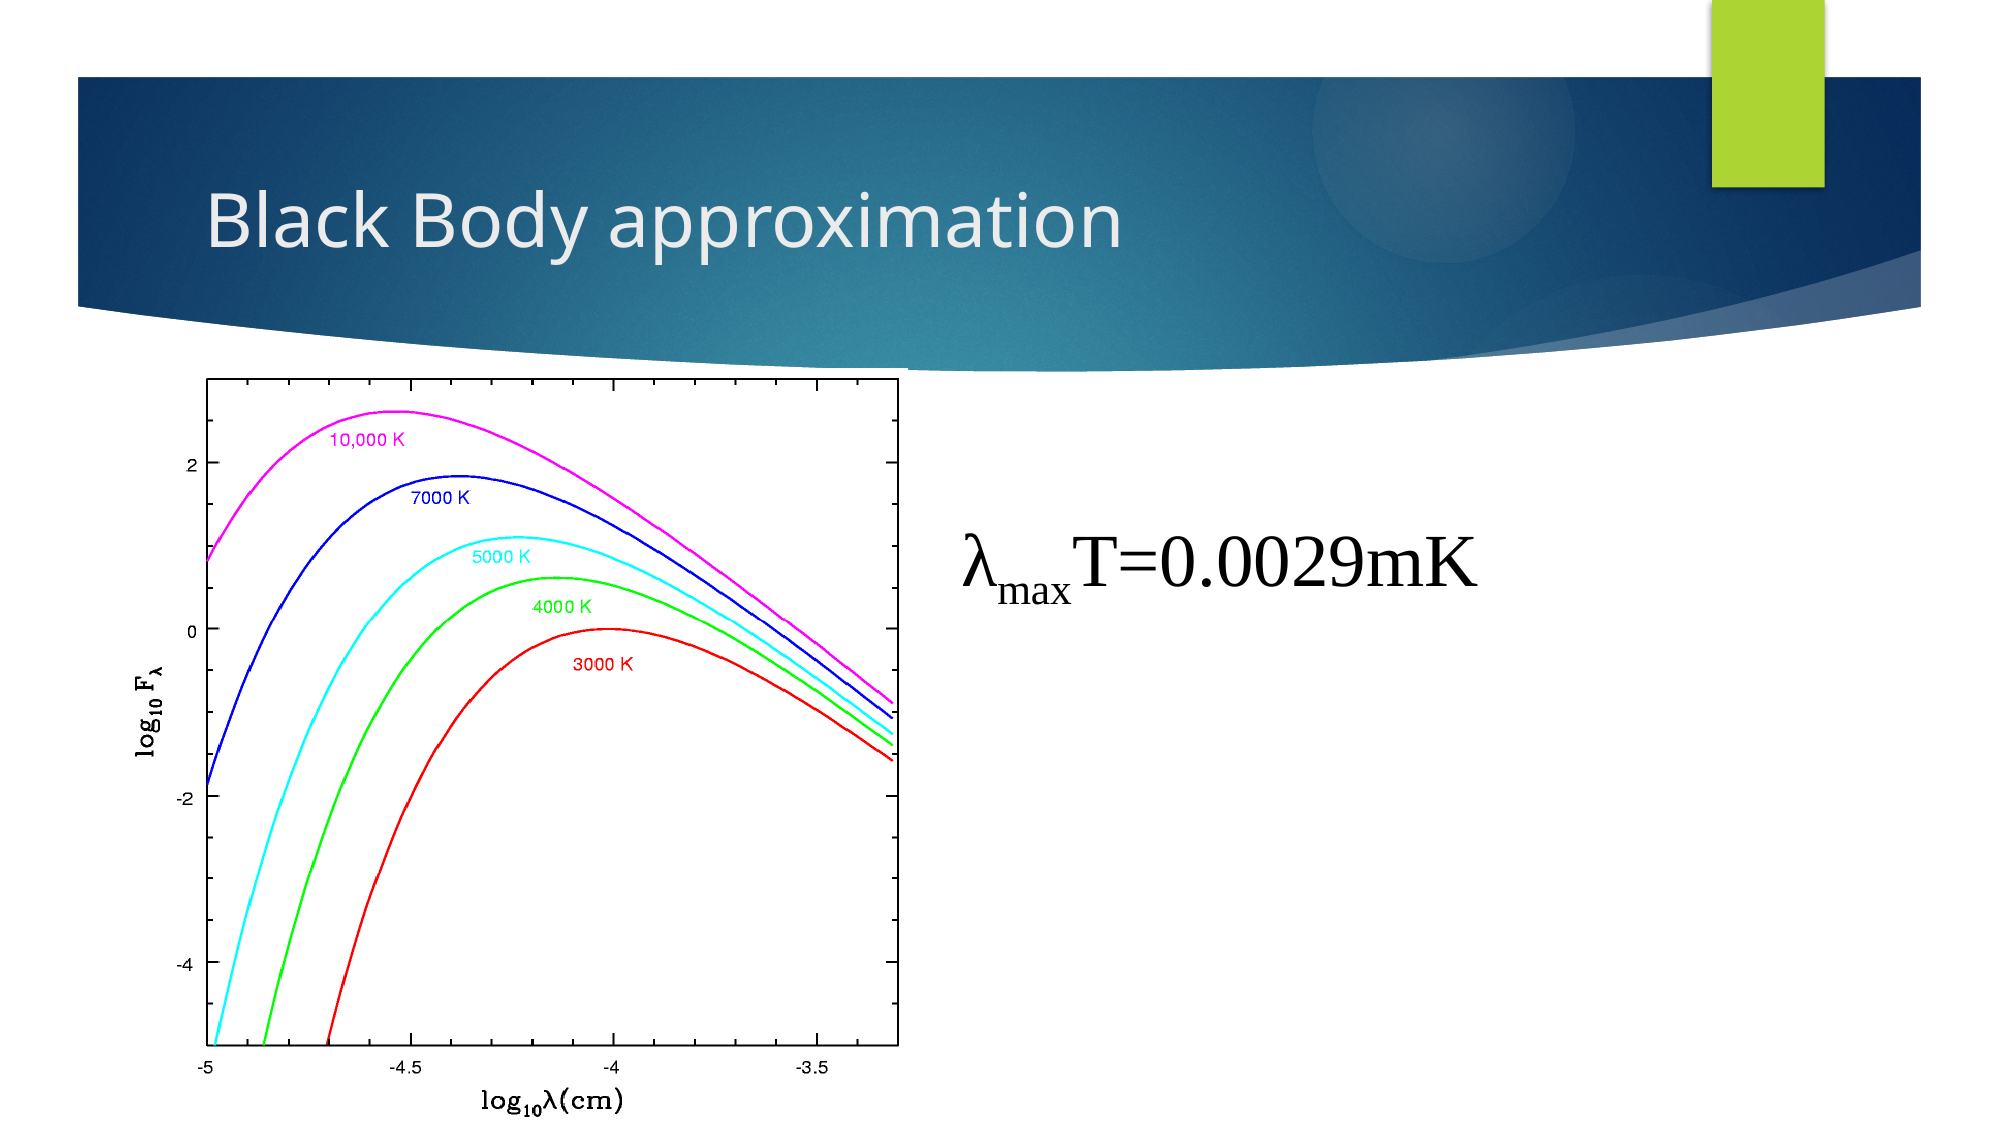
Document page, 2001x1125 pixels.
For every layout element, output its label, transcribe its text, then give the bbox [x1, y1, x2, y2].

text_box λmaxT=0.0029mK [961, 510, 1645, 614]
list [124, 367, 909, 1125]
title Black Body approximation [189, 159, 1627, 276]
